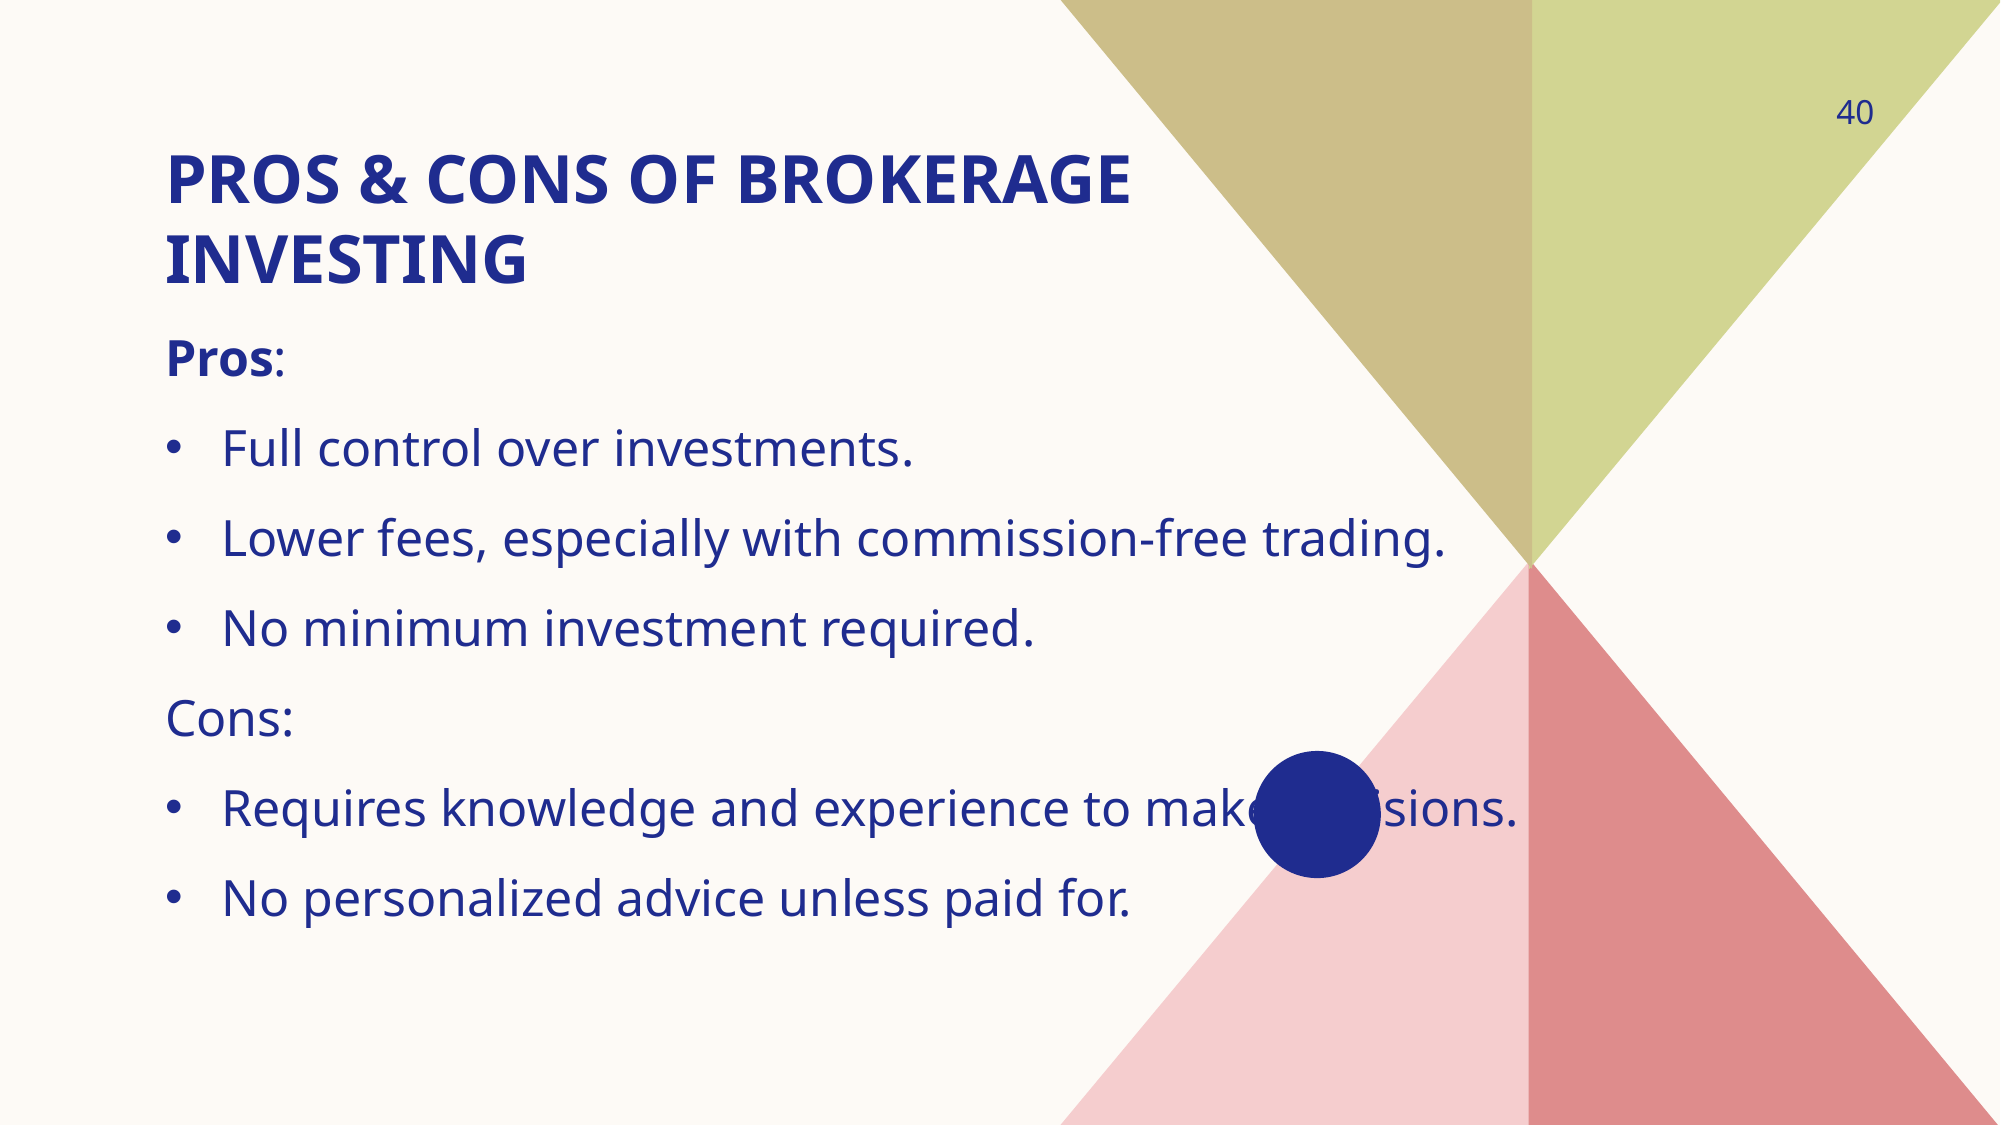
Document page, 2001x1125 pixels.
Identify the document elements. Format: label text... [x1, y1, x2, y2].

list Pros: Full control over investments. Lower fees, especially with commission-free trading. No minimum investment required. Cons: Requires knowledge and experience to make decisions. No personalized advice unless paid for. [150, 296, 1543, 1034]
slide_number 40 [1699, 75, 1875, 153]
title Pros & Cons of Brokerage Investing [150, 135, 1517, 296]
